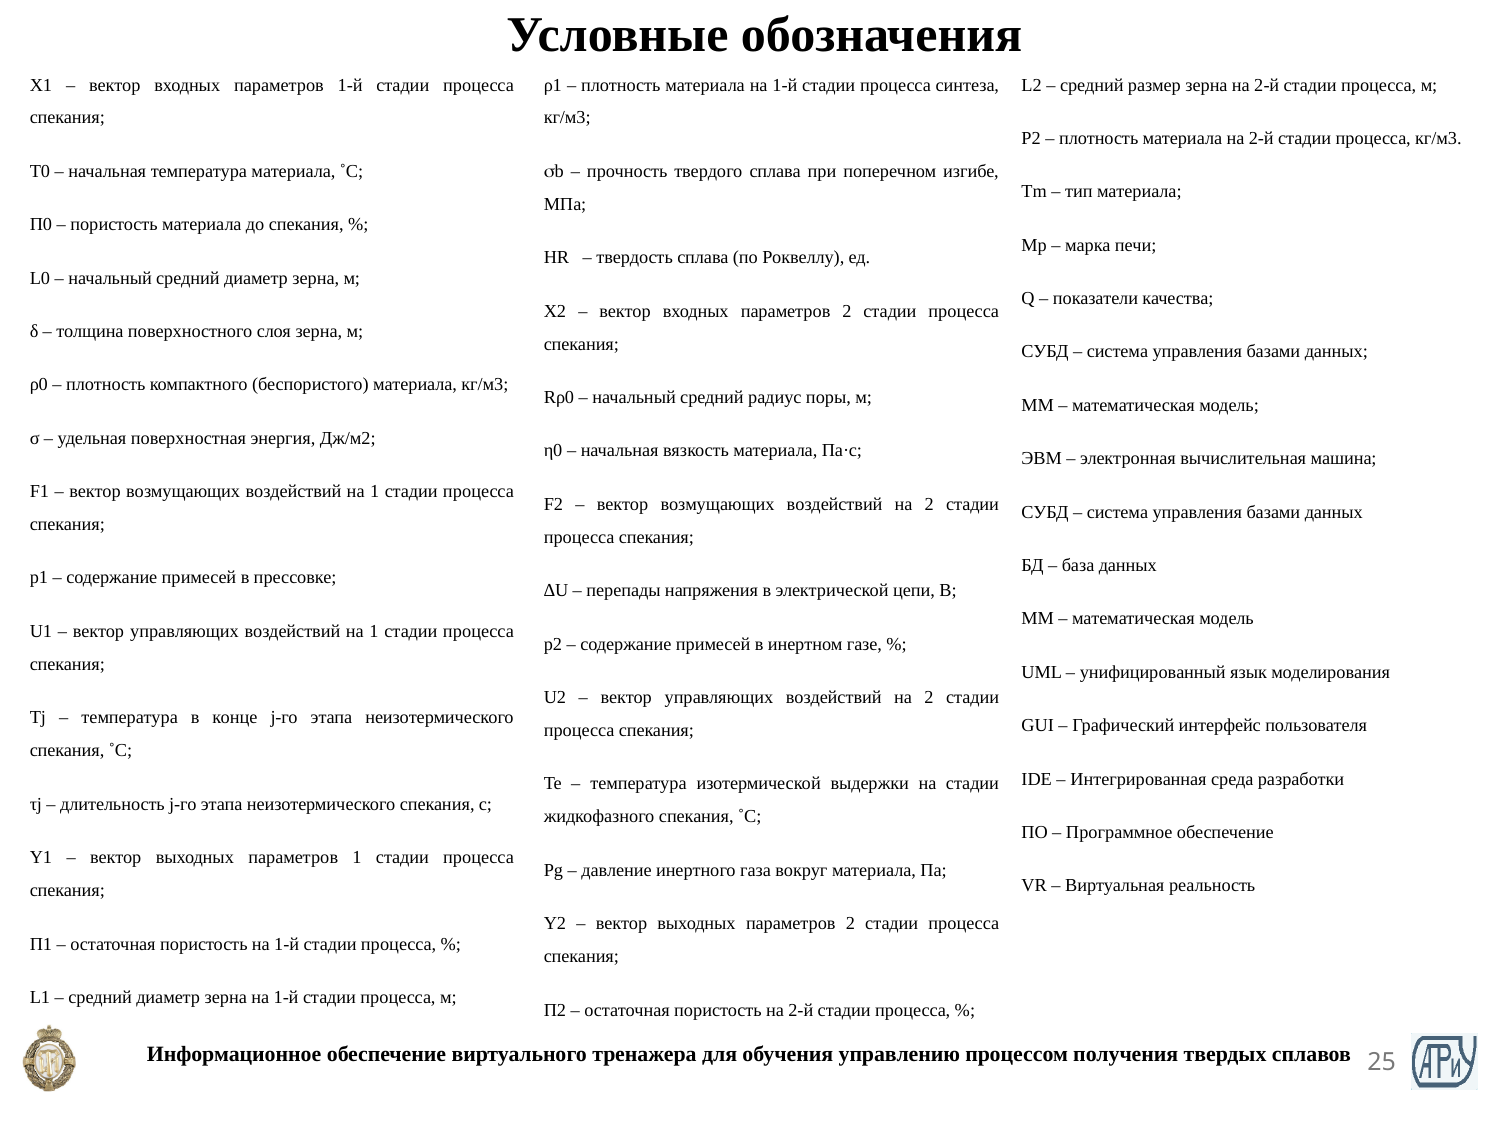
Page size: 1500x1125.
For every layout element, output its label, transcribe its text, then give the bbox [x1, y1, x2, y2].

picture [1410, 1033, 1478, 1090]
title Условные обозначения [117, 0, 1412, 54]
text_box Информационное обеспечение виртуального тренажера для обучения управлению процессом получения твердых сплавов [103, 1031, 1397, 1073]
picture [21, 1023, 77, 1093]
slide_number 25 [1073, 1040, 1410, 1086]
list X1 – вектор входных параметров 1-й стадии процесса спекания; T0 – начальная температура материала, ˚C; П0 – пористость материала до спекания, %; L0 – начальный средний диаметр зерна, м; δ – толщина поверхностного слоя зерна, м; ρ0 – плотность компактного (беспористого) материала, кг/м3; σ – удельная поверхностная энергия, Дж/м2; F1 – вектор возмущающих воздействий на 1 стадии процесса спекания; p1 – содержание примесей в прессовке; U1 – вектор управляющих воздействий на 1 стадии процесса спекания; Tj – температура в конце j-го этапа неизотермического спекания, ˚С; τj – длительность j-го этапа неизотермического спекания, с; Y1 – вектор выходных параметров 1 стадии процесса спекания; П1 – остаточная пористость на 1-й стадии процесса, %; L1 – средний диаметр зерна на 1-й стадии процесса, м; ρ1 – плотность материала на 1-й стадии процесса синтеза, кг/м3; b – прочность твердого сплава при поперечном изгибе, МПа; HR – твердость сплава (по Роквеллу), ед. X2 – вектор входных параметров 2 стадии процесса спекания; Rρ0 – начальный средний радиус поры, м; η0 – начальная вязкость материала, Па·с; F2 – вектор возмущающих воздействий на 2 стадии процесса спекания; ∆U – перепады напряжения в электрической цепи, В; p2 – содержание примесей в инертном газе, %; U2 – вектор управляющих воздействий на 2 стадии процесса спекания; Te – температура изотермической выдержки на стадии жидкофазного спекания, ˚С; Pg – давление инертного газа вокруг материала, Па; Y2 – вектор выходных параметров 2 стадии процесса спекания; П2 – остаточная пористость на 2-й стадии процесса, %; L2 – средний размер зерна на 2-й стадии процесса, м; Ρ2 – плотность материала на 2-й стадии процесса, кг/м3. Tm – тип материала; Mp – марка печи; Q – показатели качества; СУБД – система управления базами данных; ММ – математическая модель; ЭВМ – электронная вычислительная машина; СУБД – система управления базами данных БД – база данных ММ – математическая модель UML – унифицированный язык моделирования GUI – Графический интерфейс пользователя IDE – Интегрированная среда разработки ПО – Программное обеспечение VR – Виртуальная реальность [14, 54, 1500, 1034]
